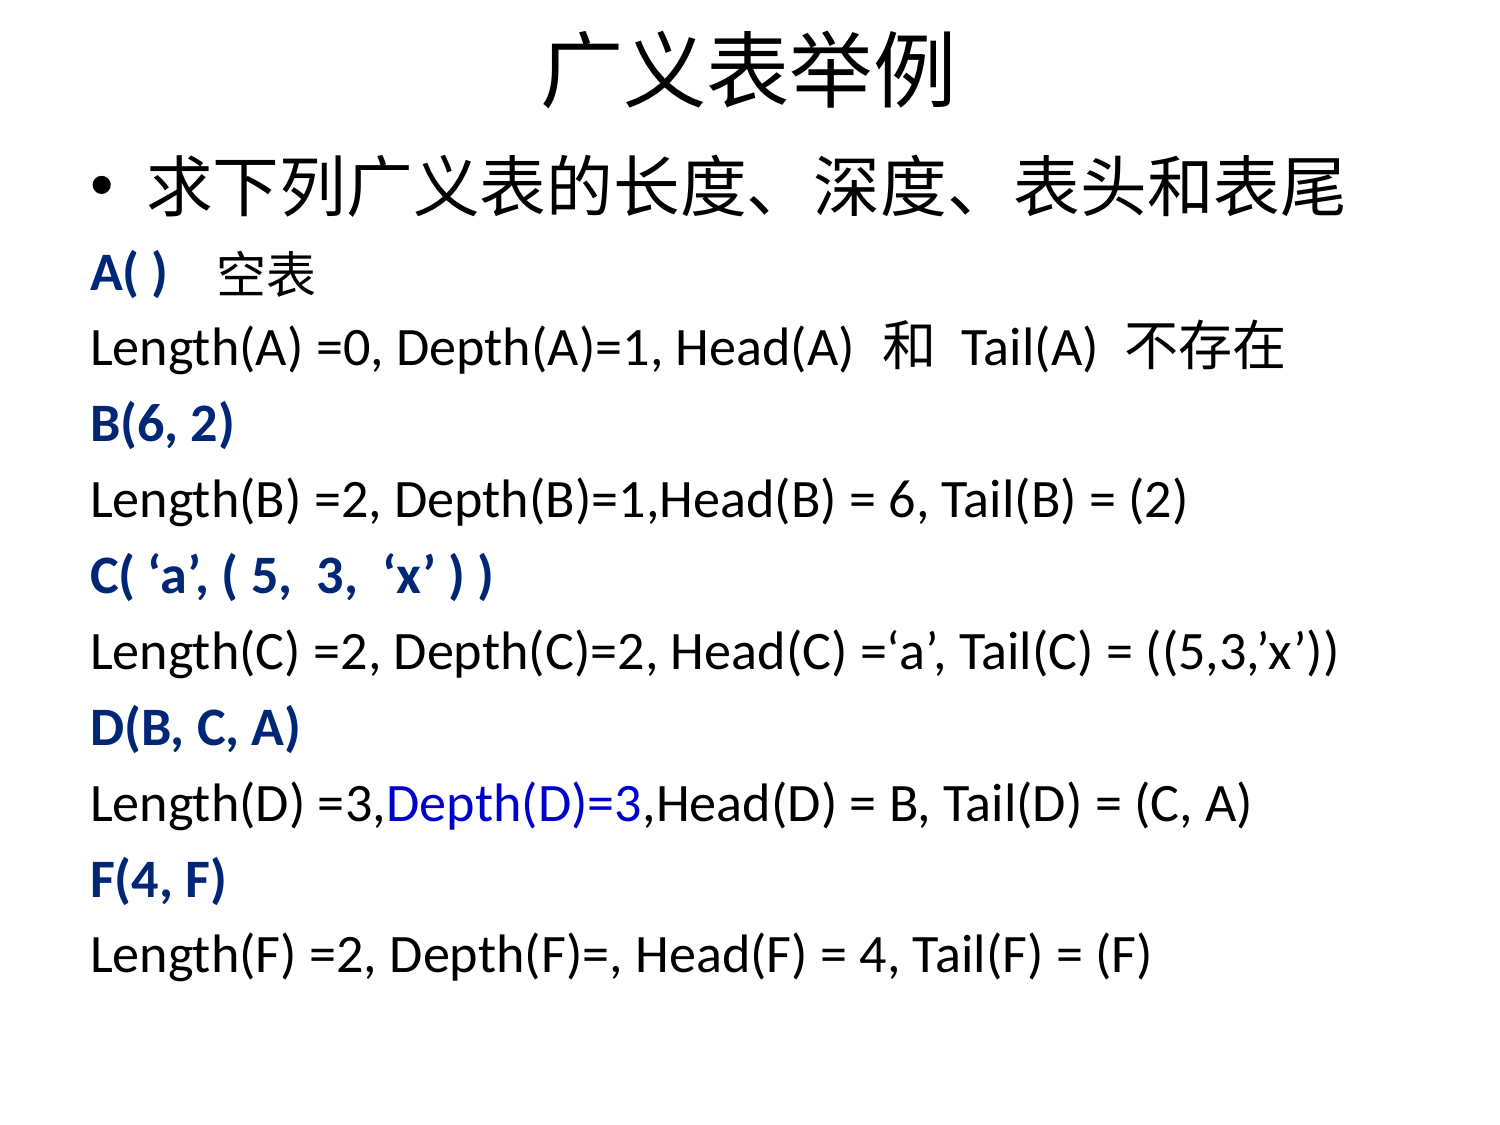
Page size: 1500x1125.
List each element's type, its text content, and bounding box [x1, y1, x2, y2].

text_box 空表 [201, 236, 332, 312]
title 广义表举例 [73, 0, 1424, 138]
